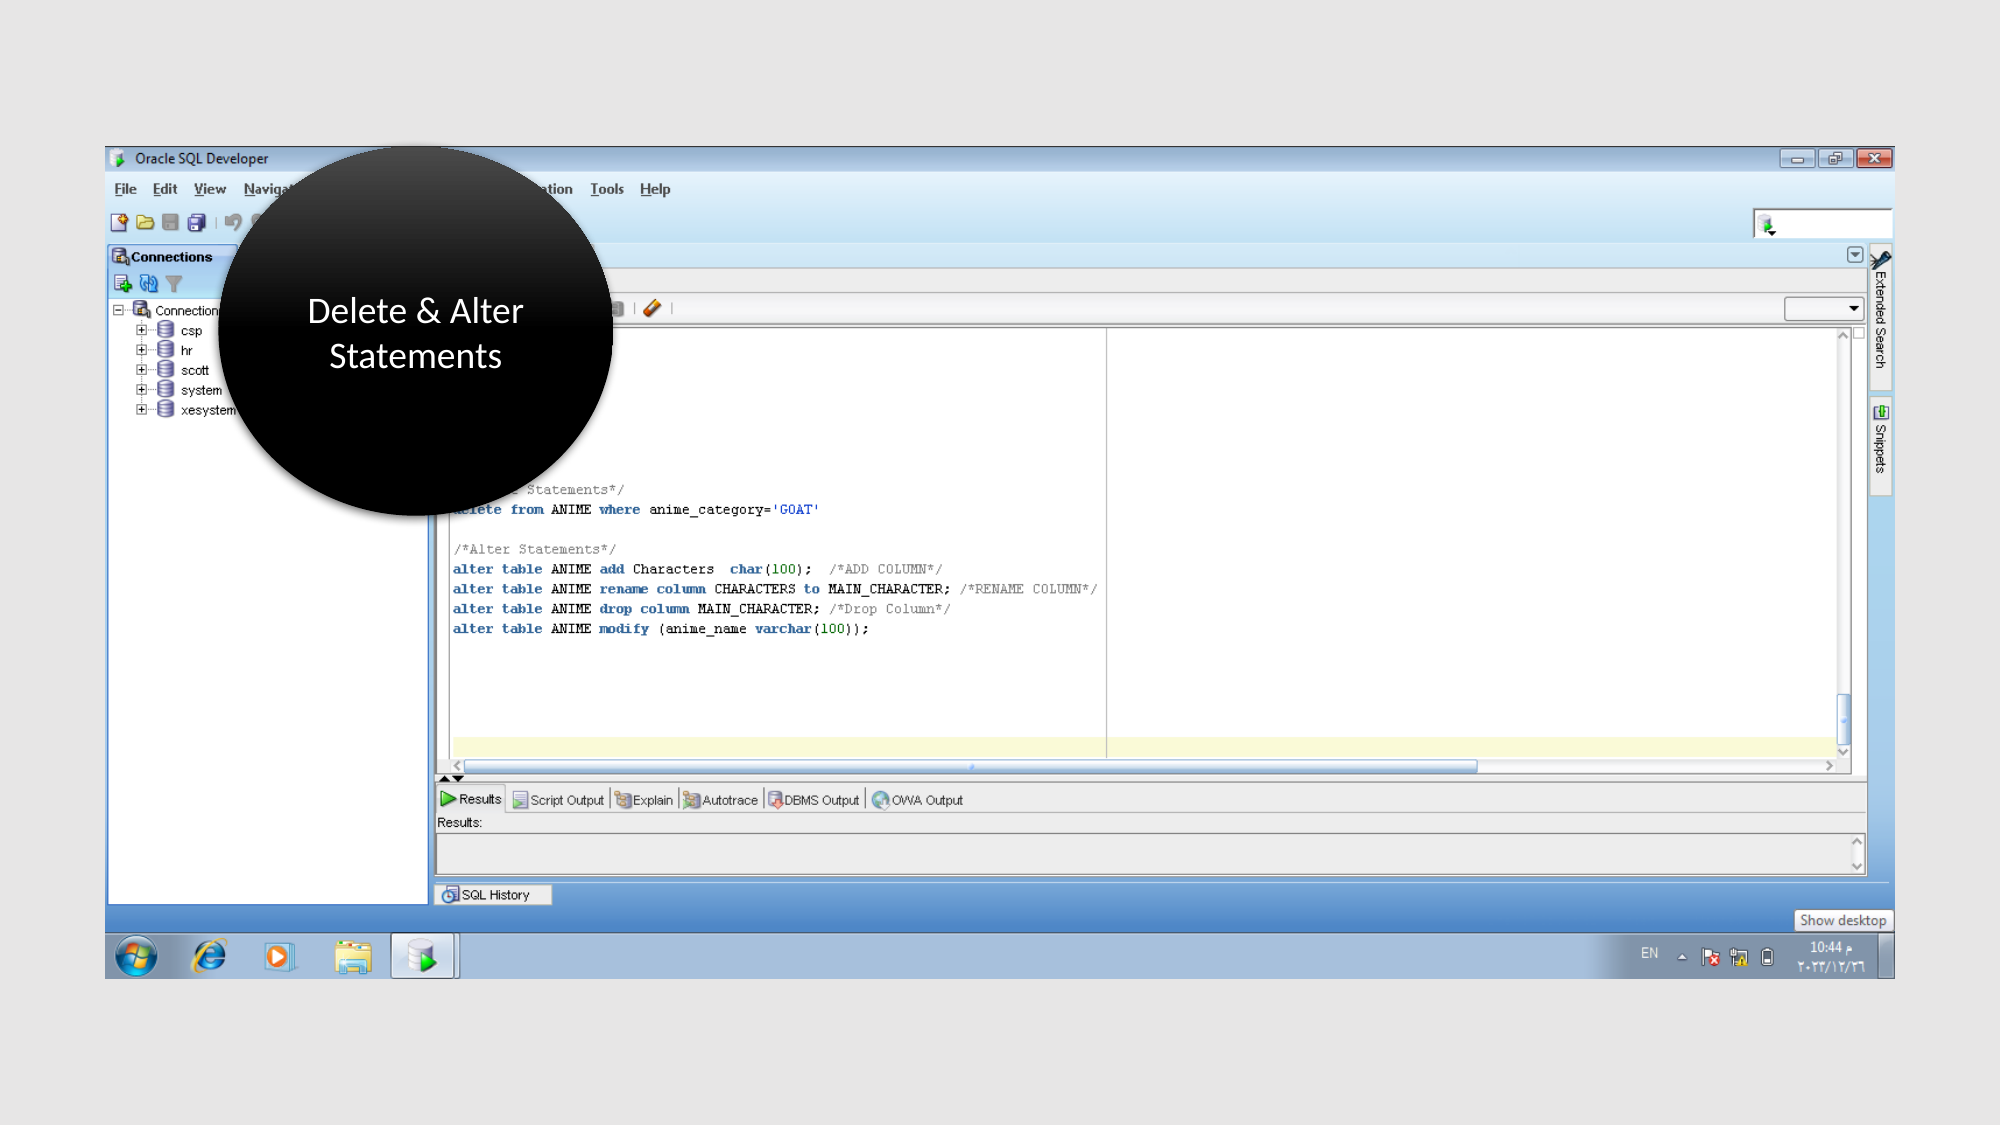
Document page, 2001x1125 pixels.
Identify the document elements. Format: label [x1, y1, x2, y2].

picture [105, 146, 1895, 979]
